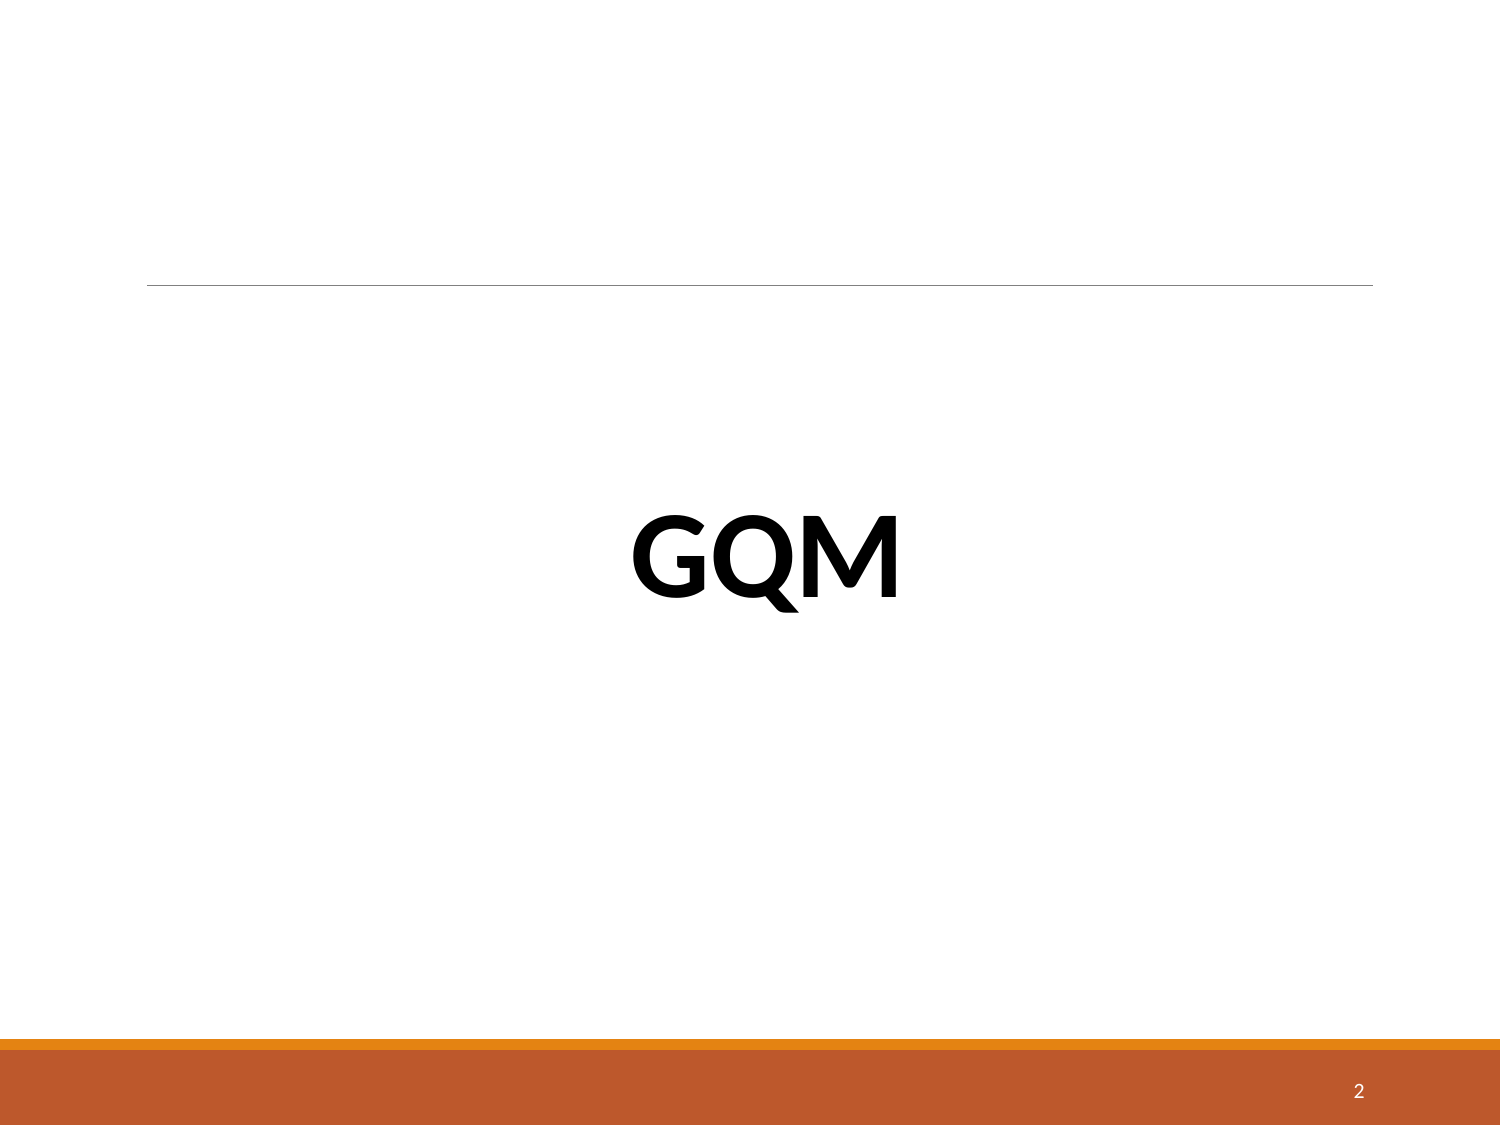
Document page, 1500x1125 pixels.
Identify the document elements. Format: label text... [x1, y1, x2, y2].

list GQM [135, 302, 1373, 963]
slide_number 2 [1218, 1059, 1380, 1120]
